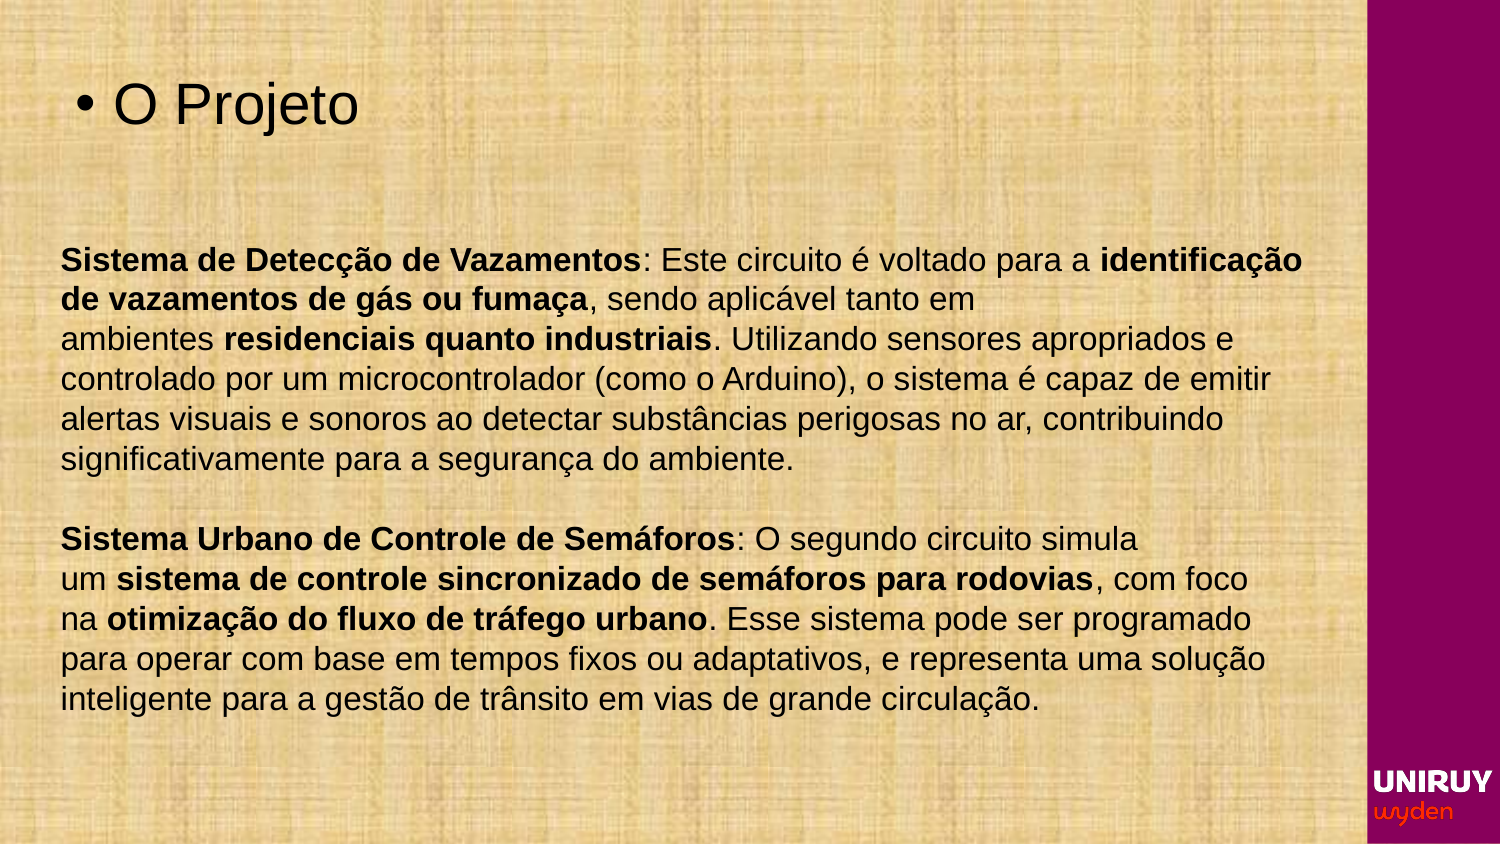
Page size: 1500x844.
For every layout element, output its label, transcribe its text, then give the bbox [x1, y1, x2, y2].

list O Projeto [60, 66, 599, 187]
text_box Sistema de Detecção de Vazamentos: Este circuito é voltado para a identificação de vazamentos de gás ou fumaça, sendo aplicável tanto em ambientes residenciais quanto industriais. Utilizando sensores apropriados e controlado por um microcontrolador (como o Arduino), o sistema é capaz de emitir alertas visuais e sonoros ao detectar substâncias perigosas no ar, contribuindo significativamente para a segurança do ambiente. Sistema Urbano de Controle de Semáforos: O segundo circuito simula um sistema de controle sincronizado de semáforos para rodovias, com foco na otimização do fluxo de tráfego urbano. Esse sistema pode ser programado para operar com base em tempos fixos ou adaptativos, e representa uma solução inteligente para a gestão de trânsito em vias de grande circulação. [60, 237, 1322, 801]
picture [1374, 770, 1493, 827]
picture [0, 0, 1367, 844]
